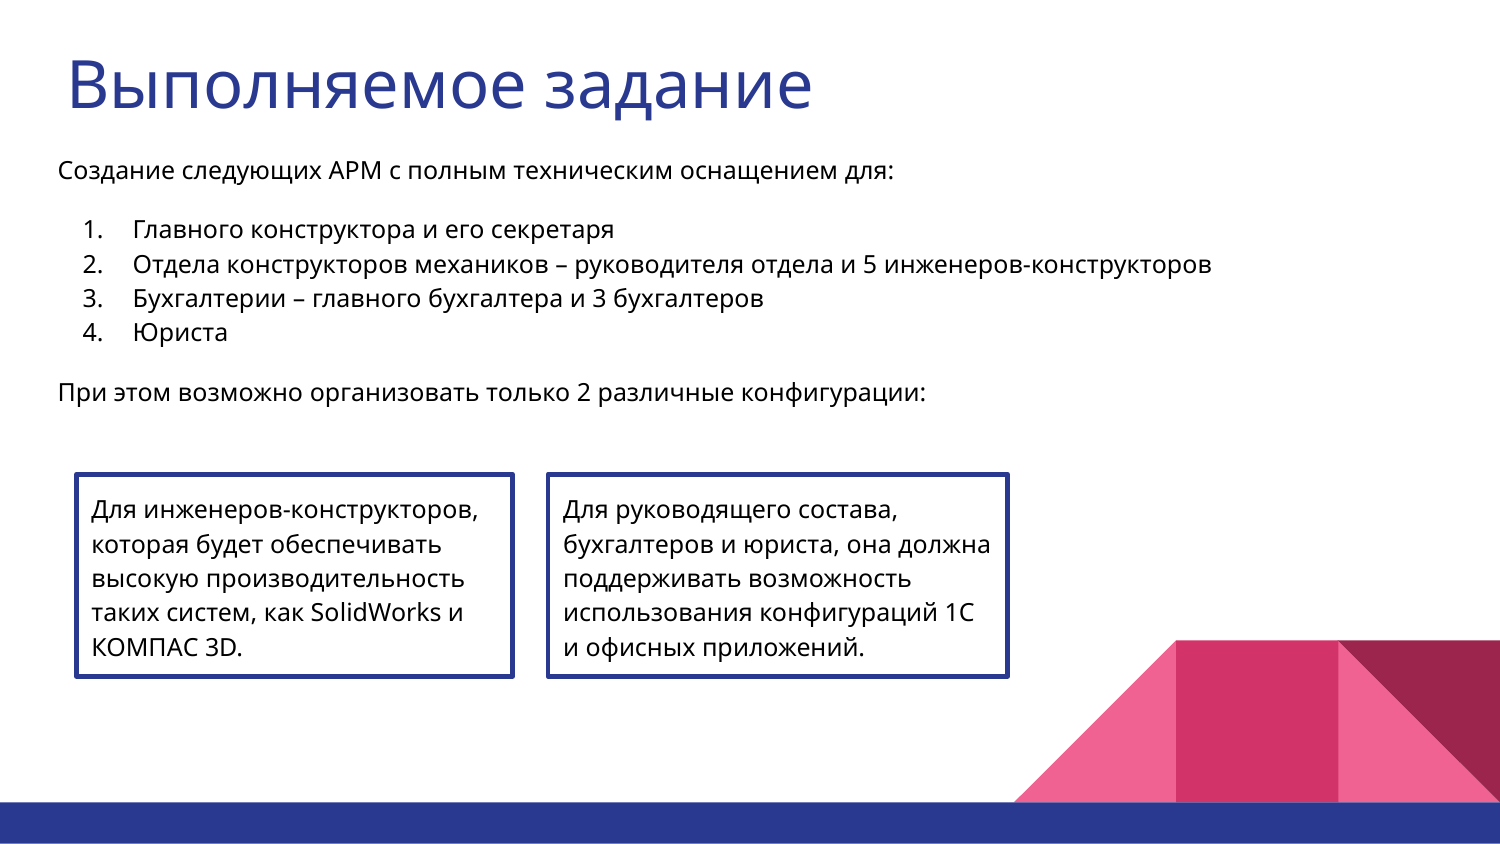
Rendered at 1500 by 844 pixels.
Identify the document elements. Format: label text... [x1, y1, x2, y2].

list Создание следующих АРМ с полным техническим оснащением для: Главного конструктора и его секретаря Отдела конструкторов механиков – руководителя отдела и 5 инженеров-конструкторов Бухгалтерии – главного бухгалтера и 3 бухгалтеров Юриста При этом возможно организовать только 2 различные конфигурации: [42, 134, 1243, 422]
text_box Для инженеров-конструкторов, которая будет обеспечивать высокую производительность таких систем, как SolidWorks и КОМПАС 3D. [76, 474, 513, 677]
text_box Для руководящего состава, бухгалтеров и юриста, она должна поддерживать возможность использования конфигураций 1С и офисных приложений. [548, 474, 1008, 677]
title Выполняемое задание [51, 26, 1449, 135]
